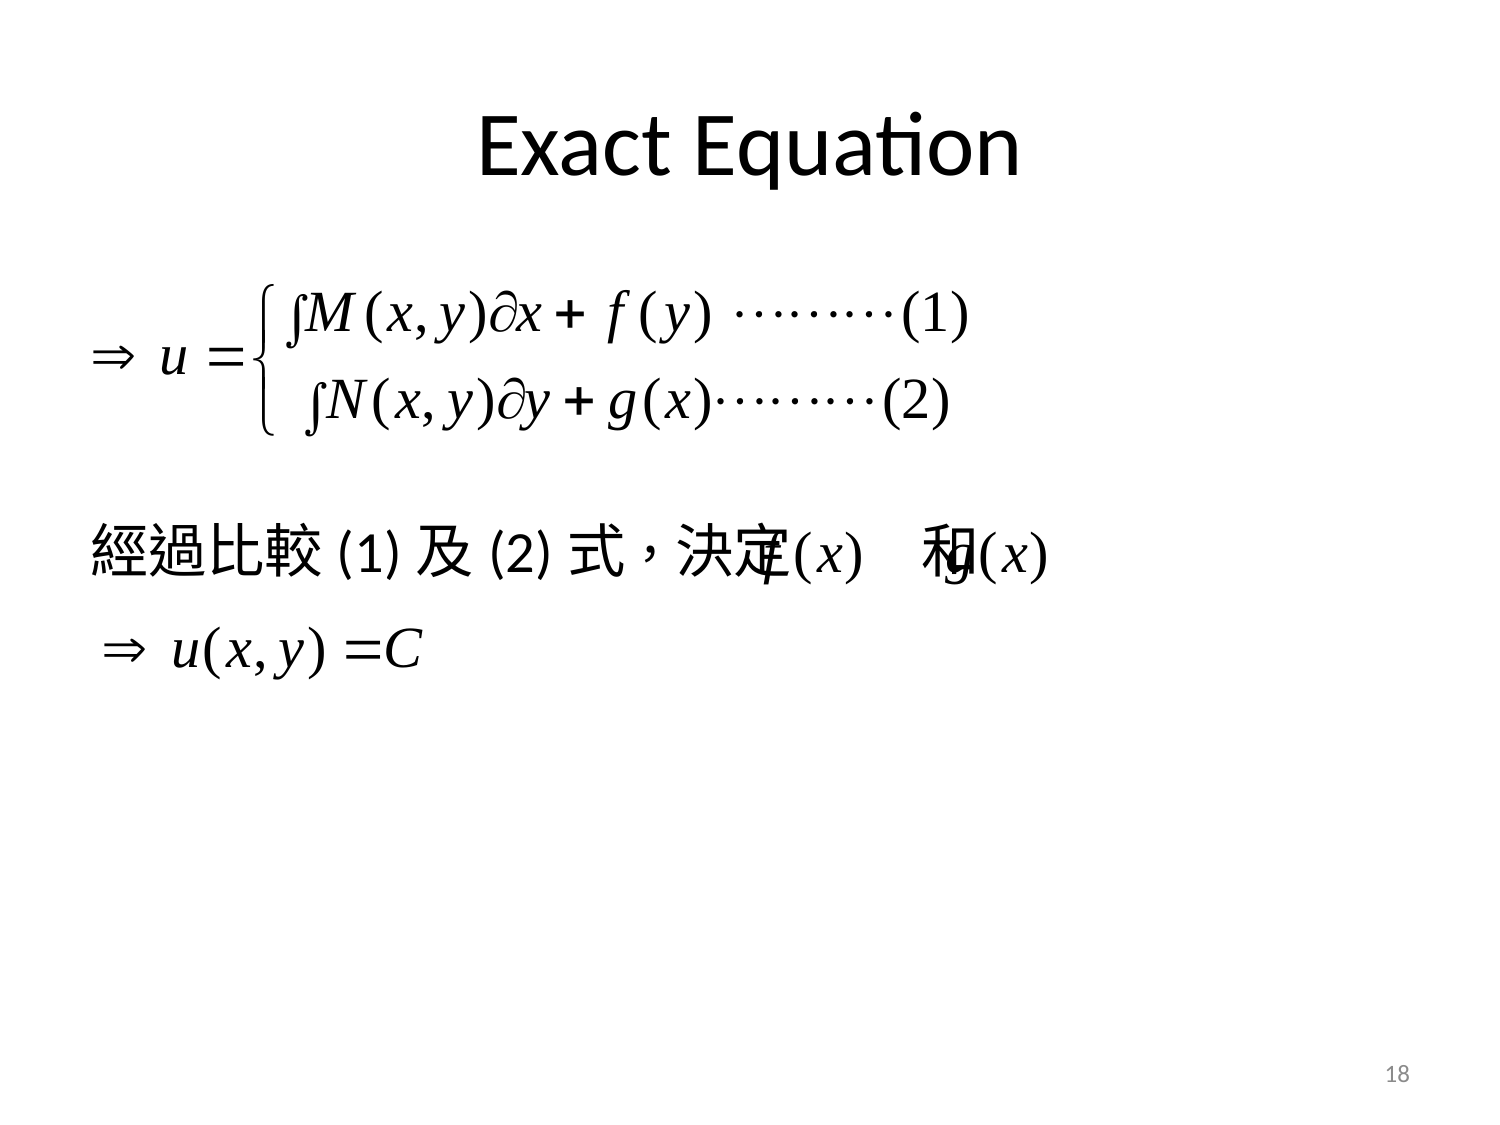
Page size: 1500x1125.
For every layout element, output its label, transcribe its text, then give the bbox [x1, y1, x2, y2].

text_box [88, 278, 973, 442]
list 經過比較(1)及(2)式，決定 和 [75, 262, 1425, 1005]
title Exact Equation [75, 45, 1425, 233]
slide_number 18 [1074, 1042, 1425, 1103]
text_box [749, 526, 869, 592]
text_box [938, 526, 1052, 592]
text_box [100, 621, 430, 687]
